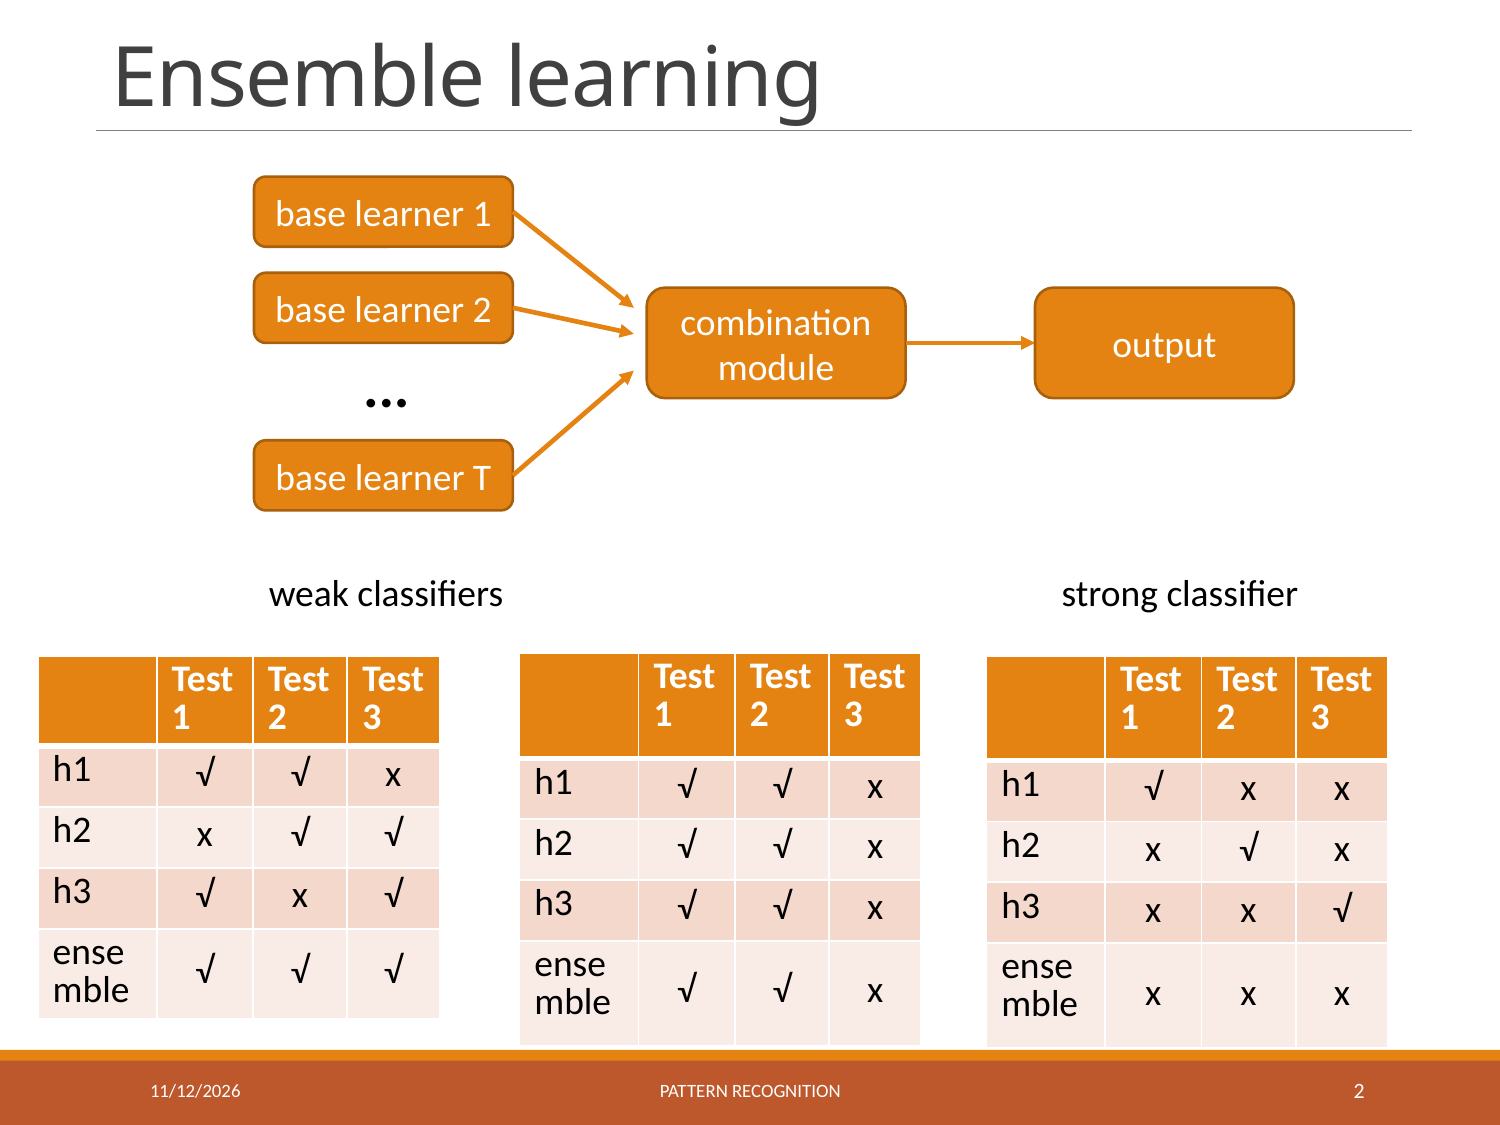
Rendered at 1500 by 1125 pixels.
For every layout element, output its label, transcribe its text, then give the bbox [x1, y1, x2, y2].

table_cell x [830, 881, 920, 940]
table_cell √ [736, 942, 828, 1045]
table_cell √ [1297, 883, 1387, 942]
table_cell x [830, 820, 920, 879]
table_cell √ [736, 761, 828, 818]
table_cell x [1297, 944, 1387, 1047]
table_cell √ [254, 808, 346, 867]
table_cell √ [639, 820, 734, 879]
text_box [253, 176, 1328, 623]
table_cell √ [348, 808, 439, 867]
table_header Test 3 [1297, 657, 1387, 758]
table_header Test 3 [830, 654, 920, 756]
table_cell √ [348, 869, 439, 928]
table_cell h3 [39, 869, 156, 928]
table_header [39, 657, 156, 743]
table_cell √ [1202, 822, 1295, 881]
table_cell √ [1106, 763, 1201, 821]
table_cell x [1297, 822, 1387, 881]
table_header Test 1 [639, 654, 734, 756]
table_cell x [348, 749, 439, 806]
table_cell x [1202, 763, 1295, 821]
table_cell √ [639, 942, 734, 1045]
table_cell h1 [39, 749, 156, 806]
table_cell h1 [987, 763, 1104, 821]
footer Pattern recognition [453, 1059, 1047, 1120]
table_cell x [1106, 944, 1201, 1047]
table_cell x [1106, 822, 1201, 881]
table_cell ensemble [987, 944, 1104, 1047]
table_cell √ [639, 761, 734, 818]
table_cell x [1202, 944, 1295, 1047]
table_cell x [254, 869, 346, 928]
table_cell h2 [987, 822, 1104, 881]
table_cell h2 [520, 820, 638, 879]
table_cell x [830, 761, 920, 818]
table_cell √ [254, 930, 346, 1018]
slide_number 2 [1218, 1059, 1380, 1120]
table_header Test 2 [1202, 657, 1295, 758]
table_cell √ [639, 881, 734, 940]
table_header Test 1 [158, 657, 252, 743]
table_cell √ [736, 881, 828, 940]
table_header [987, 657, 1104, 758]
table_cell √ [736, 820, 828, 879]
table_cell x [1106, 883, 1201, 942]
table_header Test 3 [348, 657, 439, 743]
table_cell √ [254, 749, 346, 806]
table_header Test 1 [1106, 657, 1201, 758]
table_cell √ [158, 930, 252, 1018]
table_cell h3 [520, 881, 638, 940]
table_cell ensemble [39, 930, 156, 1018]
title Ensemble learning [96, 19, 1413, 131]
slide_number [135, 1059, 440, 1120]
table_header Test 2 [736, 654, 828, 756]
table_cell h1 [520, 761, 638, 818]
table_cell ensemble [520, 942, 638, 1045]
table_cell √ [158, 869, 252, 928]
table_header Test 2 [254, 657, 346, 743]
table_cell x [830, 942, 920, 1045]
table_cell √ [158, 749, 252, 806]
table_cell x [1297, 763, 1387, 821]
table_cell x [1202, 883, 1295, 942]
table_header [520, 654, 638, 756]
table_cell h3 [987, 883, 1104, 942]
table_cell √ [348, 930, 439, 1018]
table_cell h2 [39, 808, 156, 867]
table_cell x [158, 808, 252, 867]
